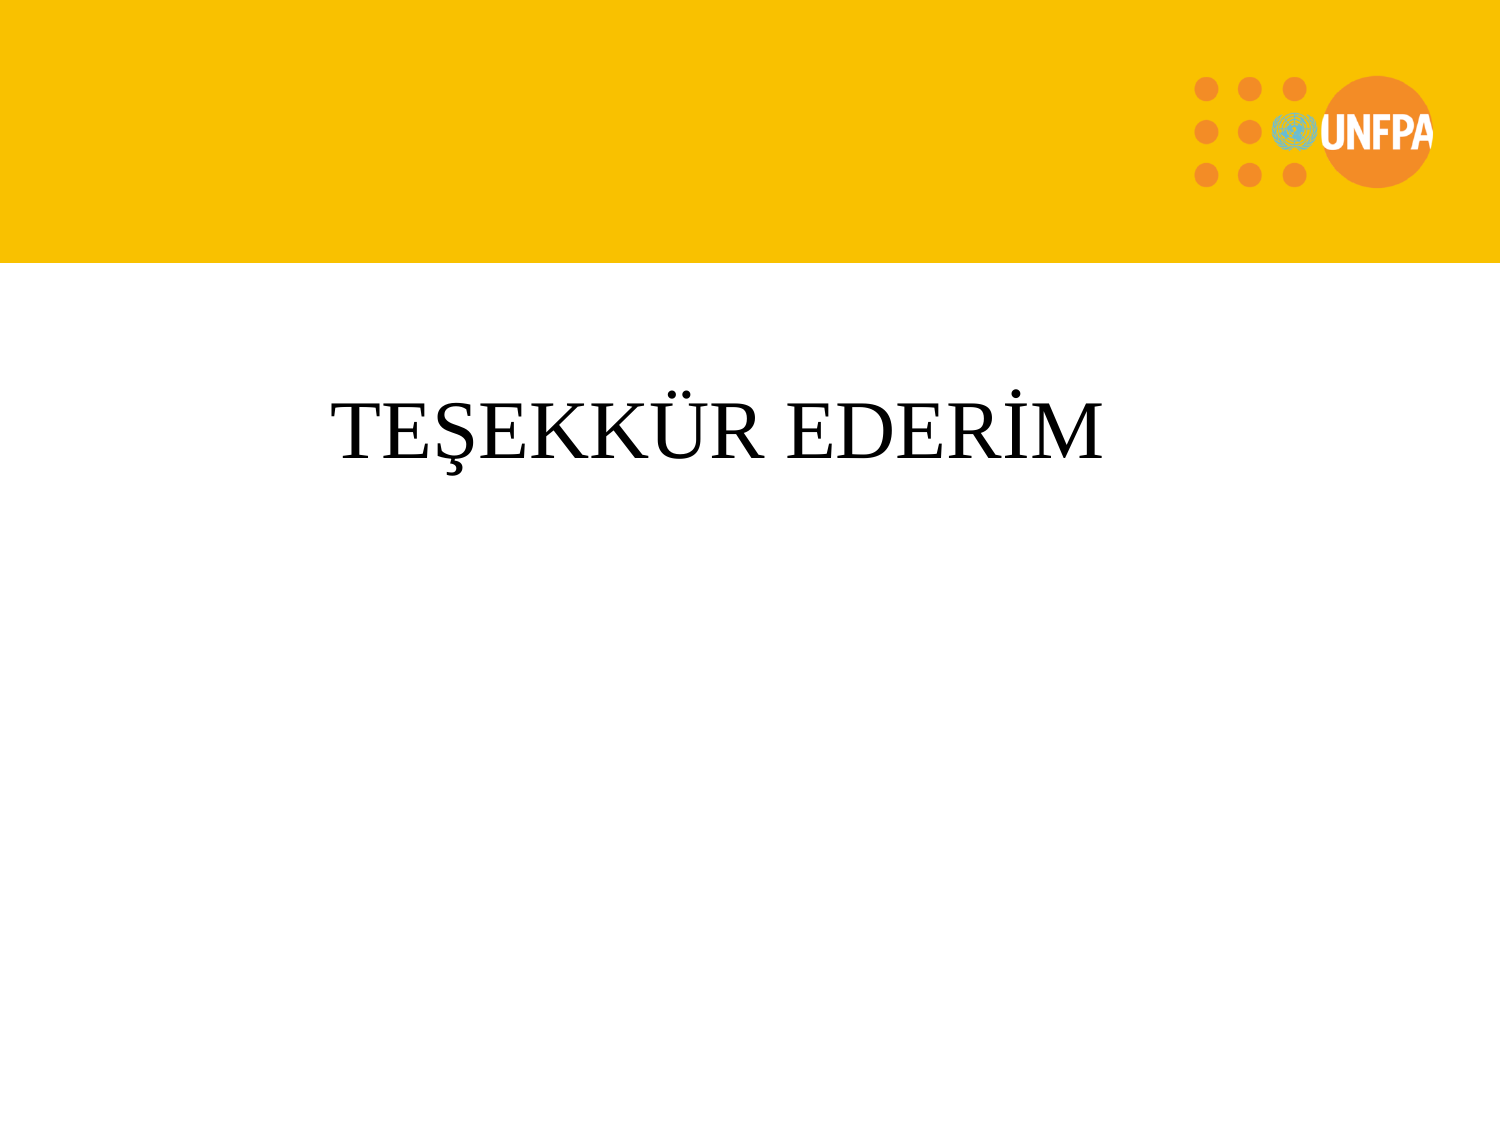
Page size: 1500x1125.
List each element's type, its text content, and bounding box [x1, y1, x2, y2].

picture [0, 0, 1500, 263]
text_box TEŞEKKÜR EDERİM [315, 337, 1120, 483]
